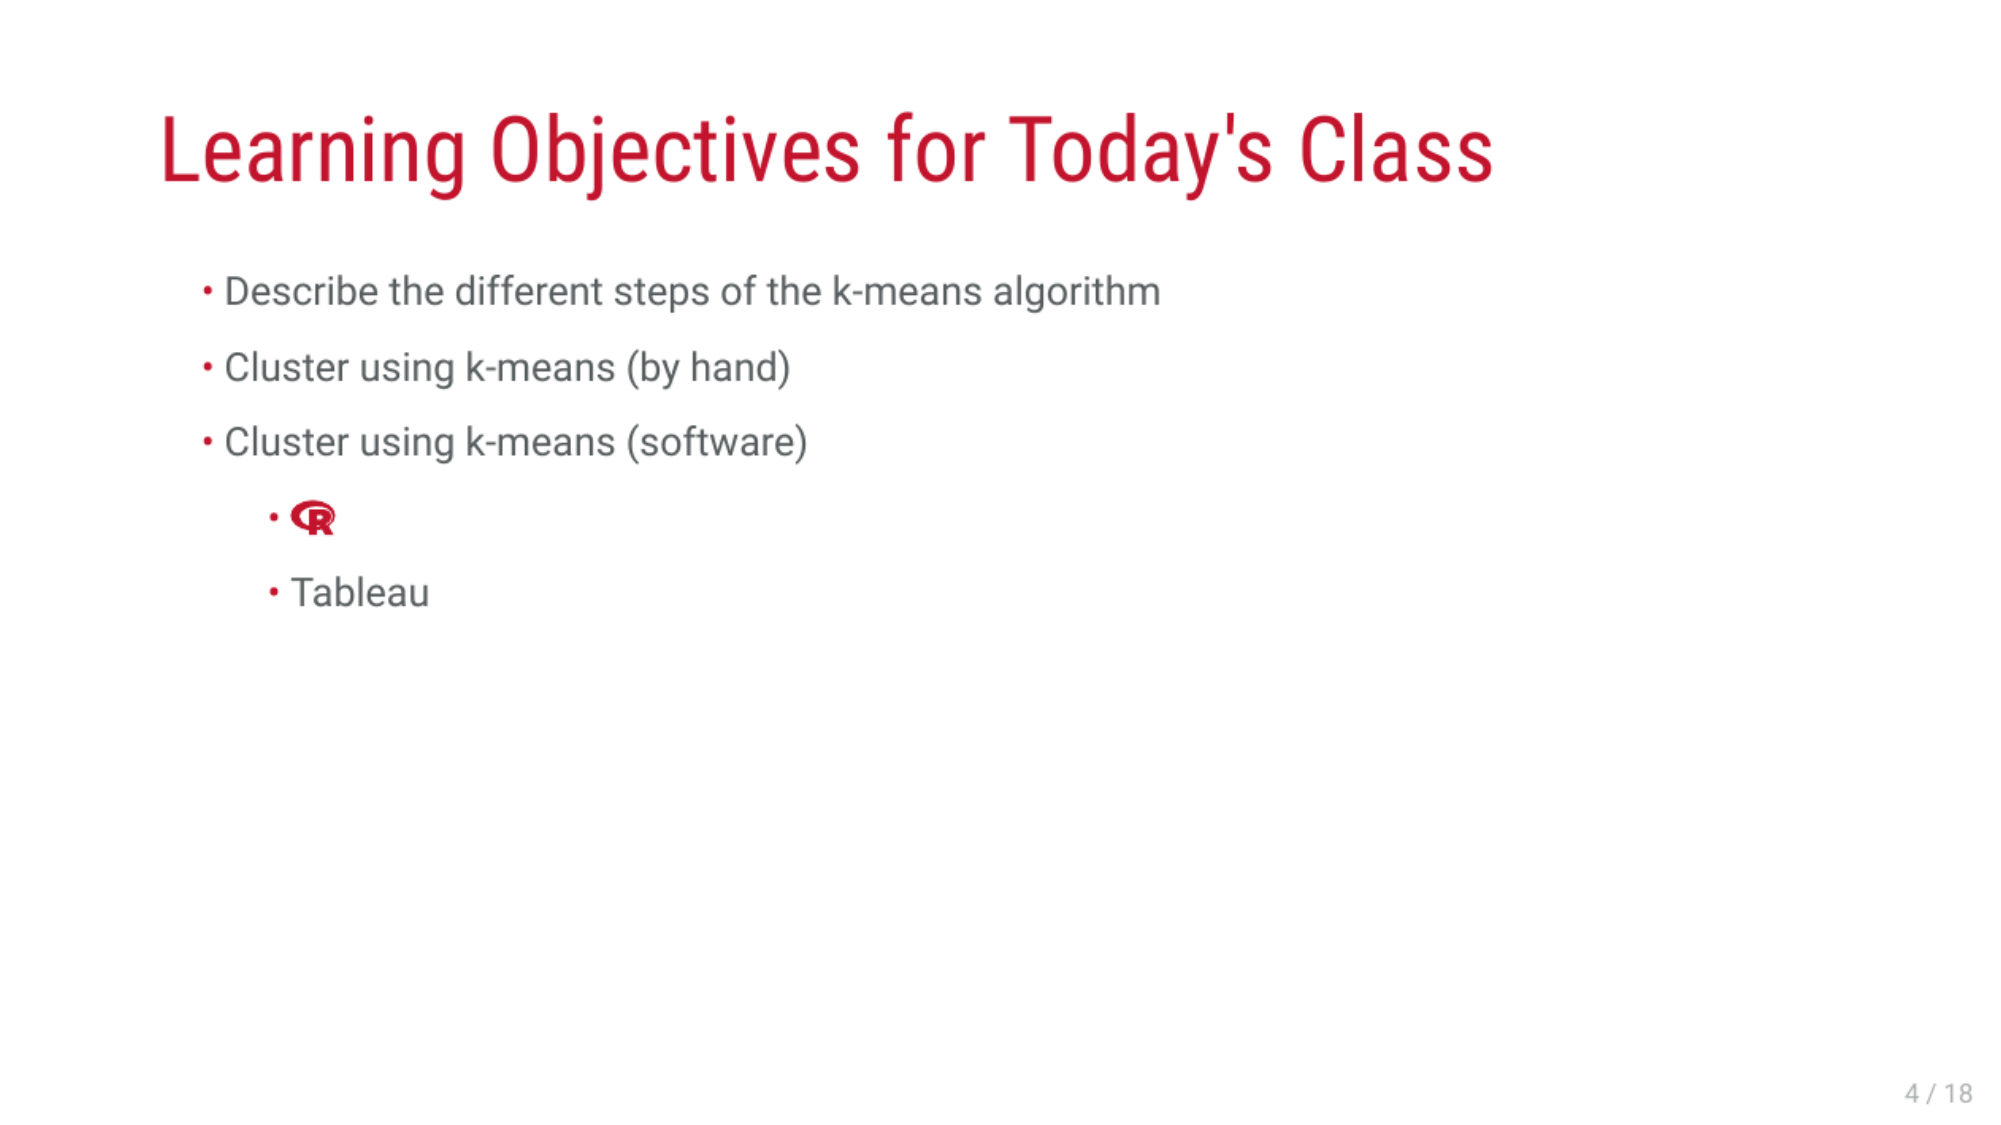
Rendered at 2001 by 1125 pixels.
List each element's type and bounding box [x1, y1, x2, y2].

list [0, 0, 2000, 1125]
